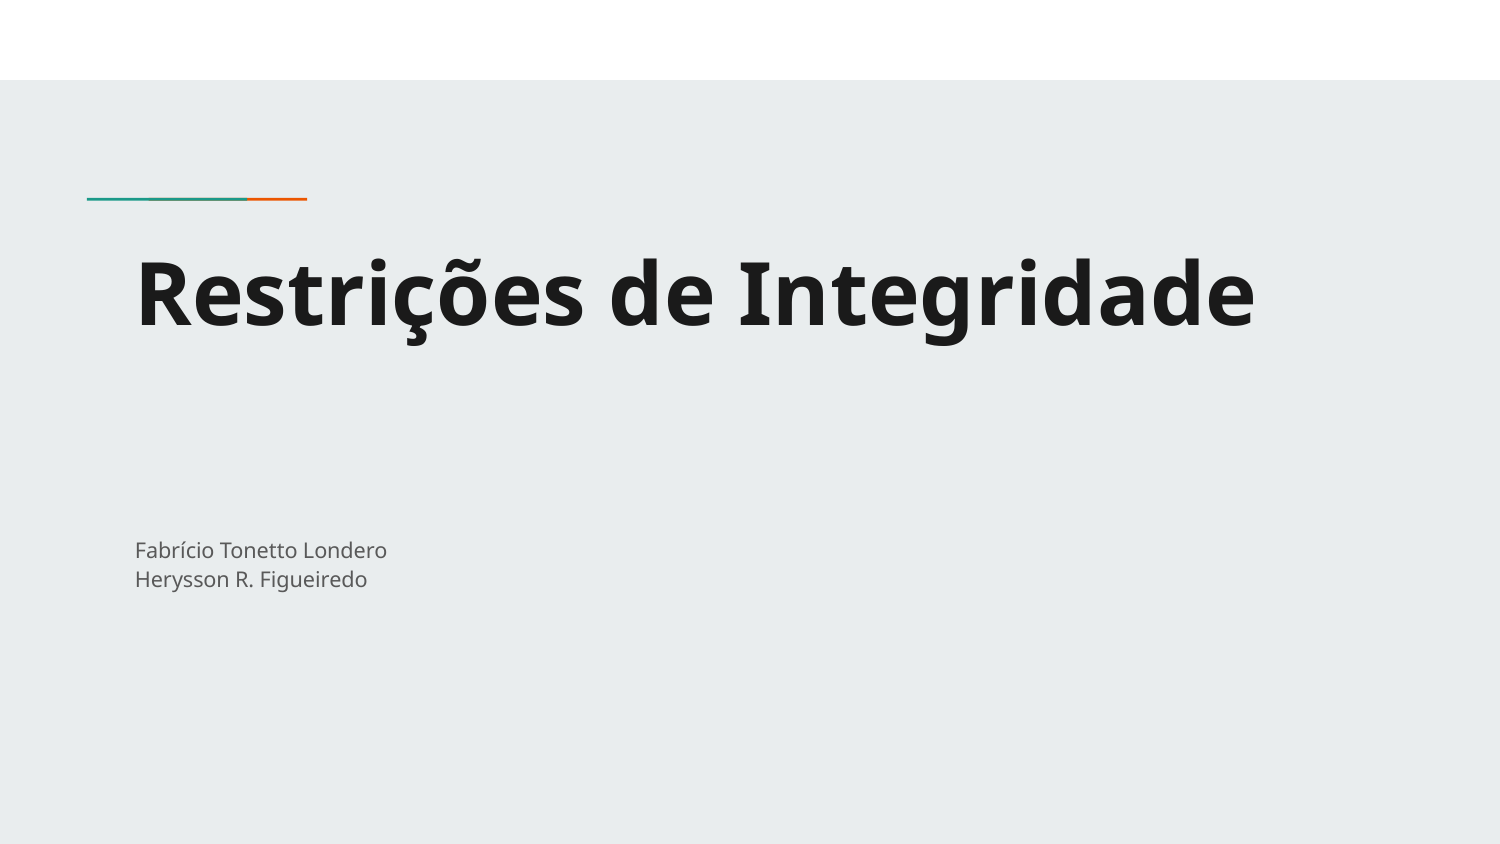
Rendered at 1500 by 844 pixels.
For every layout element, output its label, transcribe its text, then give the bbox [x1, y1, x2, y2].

title Restrições de Integridade [119, 216, 1381, 490]
subtitle Fabrício Tonetto Londero Herysson R. Figueiredo [119, 520, 1381, 610]
